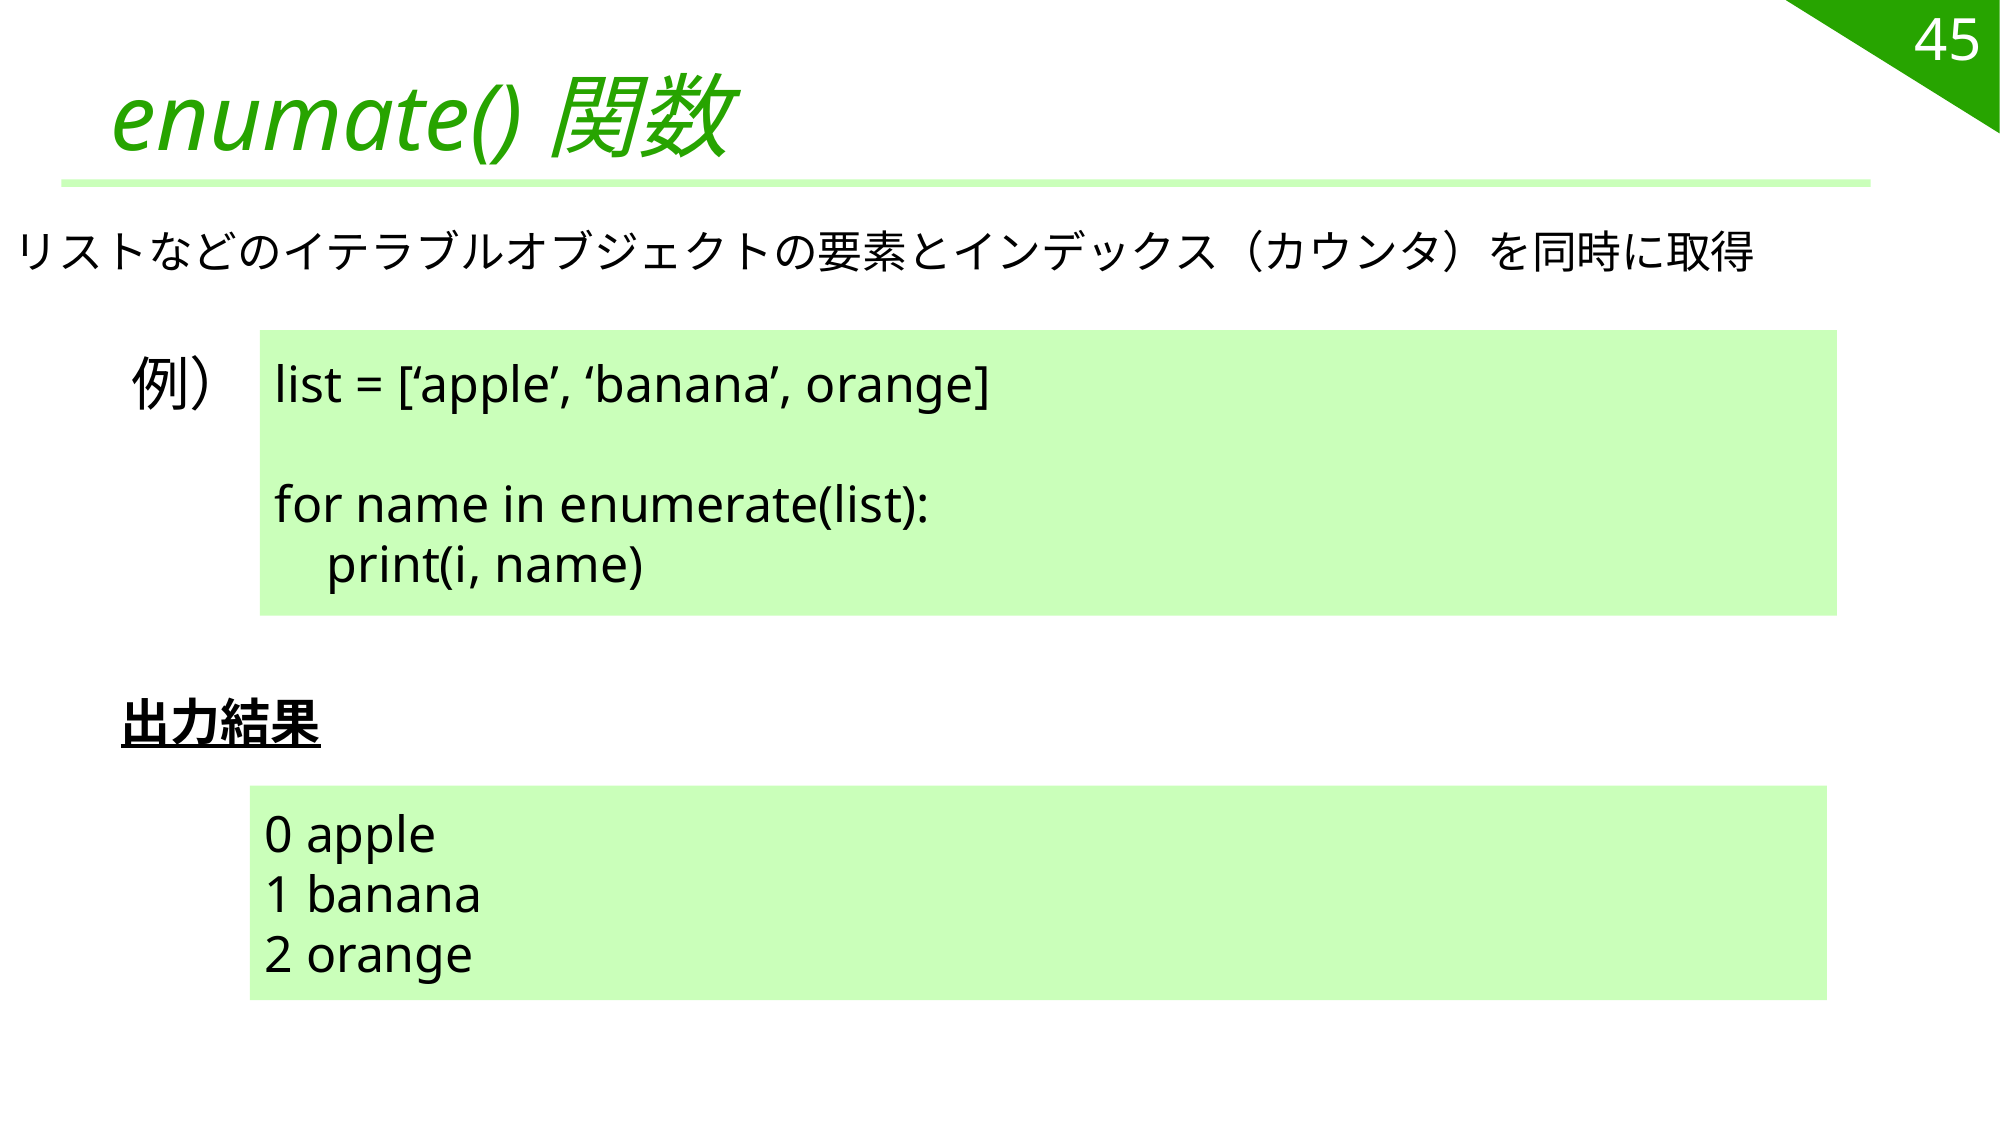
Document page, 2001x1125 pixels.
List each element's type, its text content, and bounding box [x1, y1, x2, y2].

title enumate()関数 [95, 43, 1905, 176]
text_box list = [‘apple’, ‘banana’, orange] for name in enumerate(list): print(i, name) [258, 328, 1839, 617]
text_box 例） [116, 304, 271, 442]
list リストなどのイテラブルオブジェクトの要素とインデックス（カウンタ）を同時に取得 [0, 189, 2000, 332]
slide_number 45 [1714, 11, 1997, 72]
text_box 0 apple 1 banana 2 orange [248, 784, 1829, 1002]
text_box 出力結果 [105, 652, 1991, 790]
